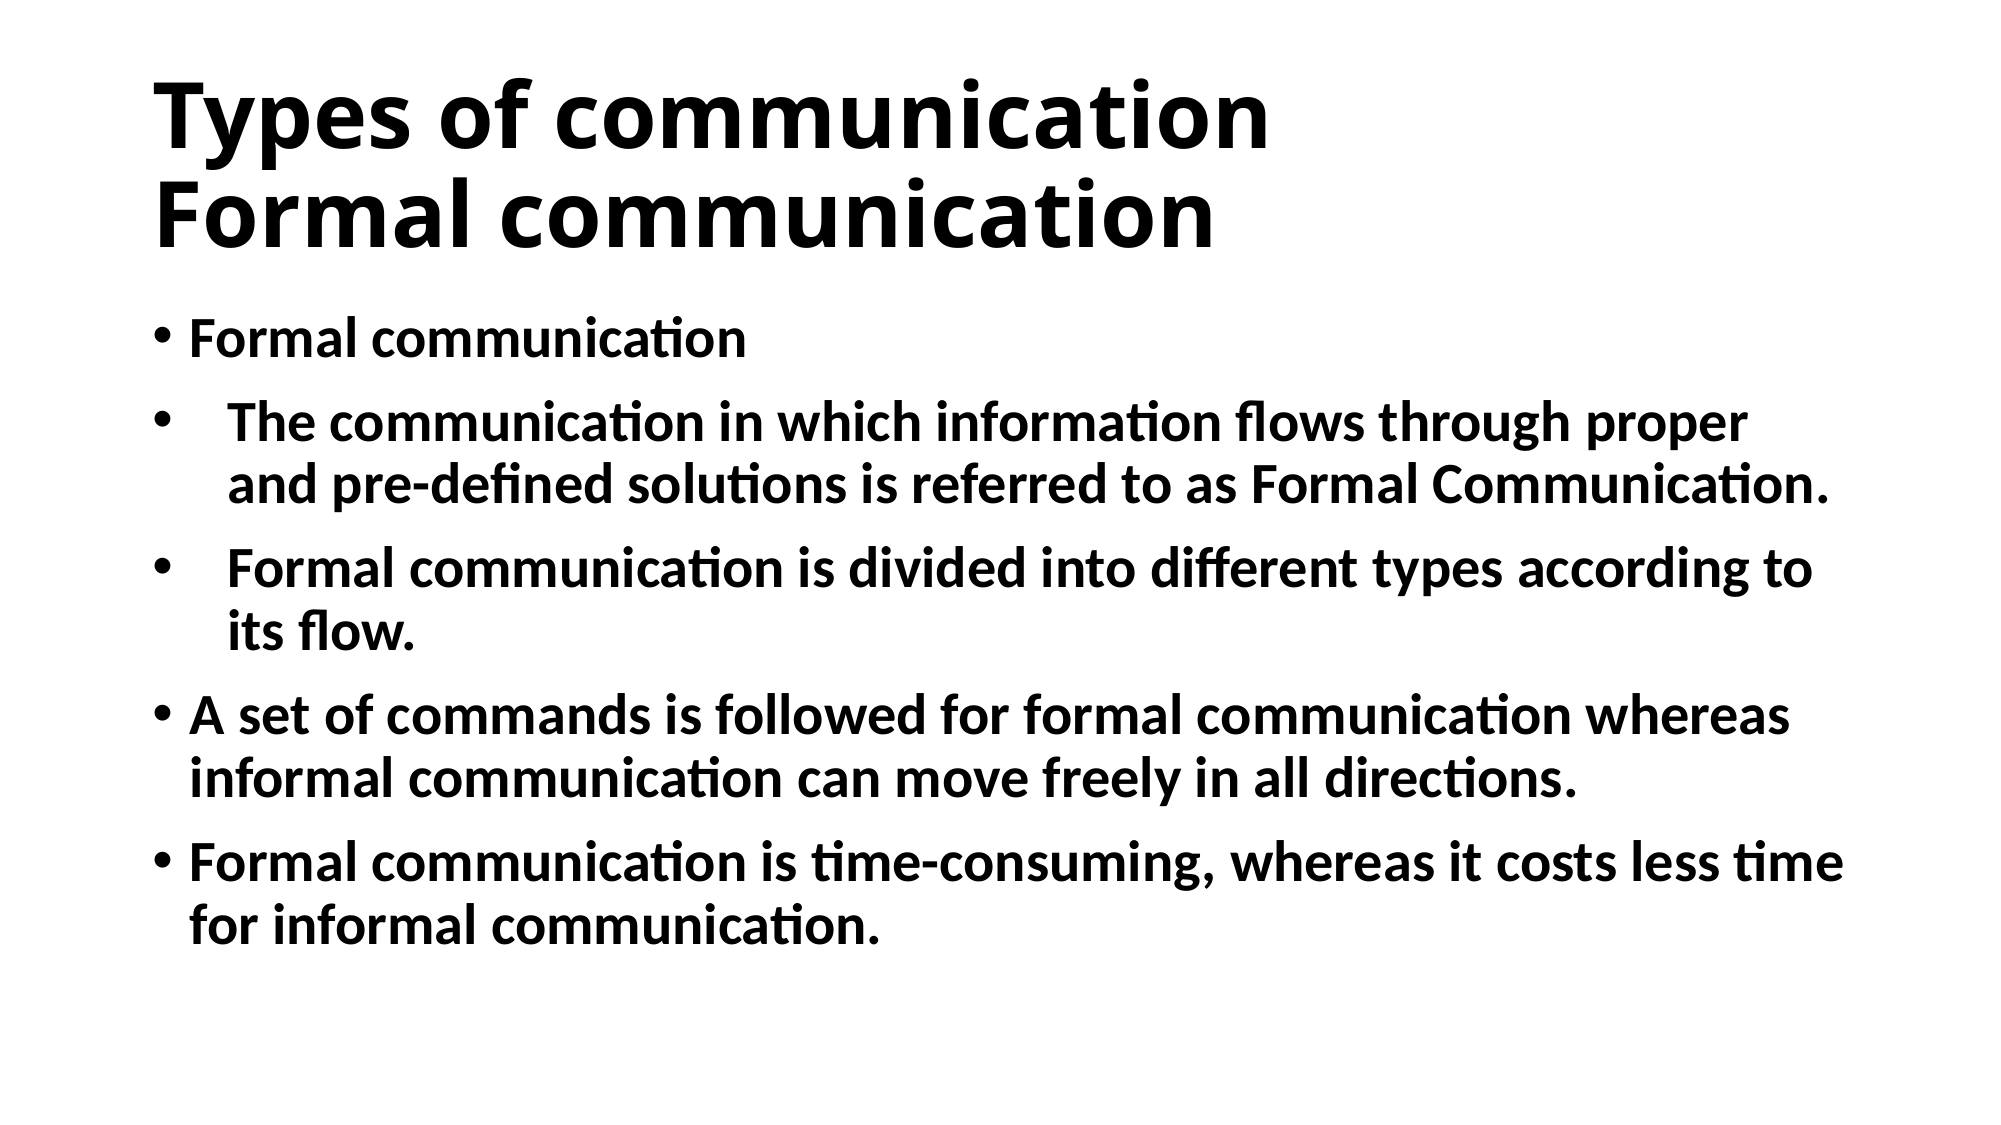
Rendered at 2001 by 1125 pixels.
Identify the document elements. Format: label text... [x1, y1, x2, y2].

list Formal communication The communication in which information flows through proper and pre-defined solutions is referred to as Formal Communication. Formal communication is divided into different types according to its flow. A set of commands is followed for formal communication whereas informal communication can move freely in all directions. Formal communication is time-consuming, whereas it costs less time for informal communication. [137, 299, 1863, 1014]
title Types of communication Formal communication [137, 59, 1863, 278]
